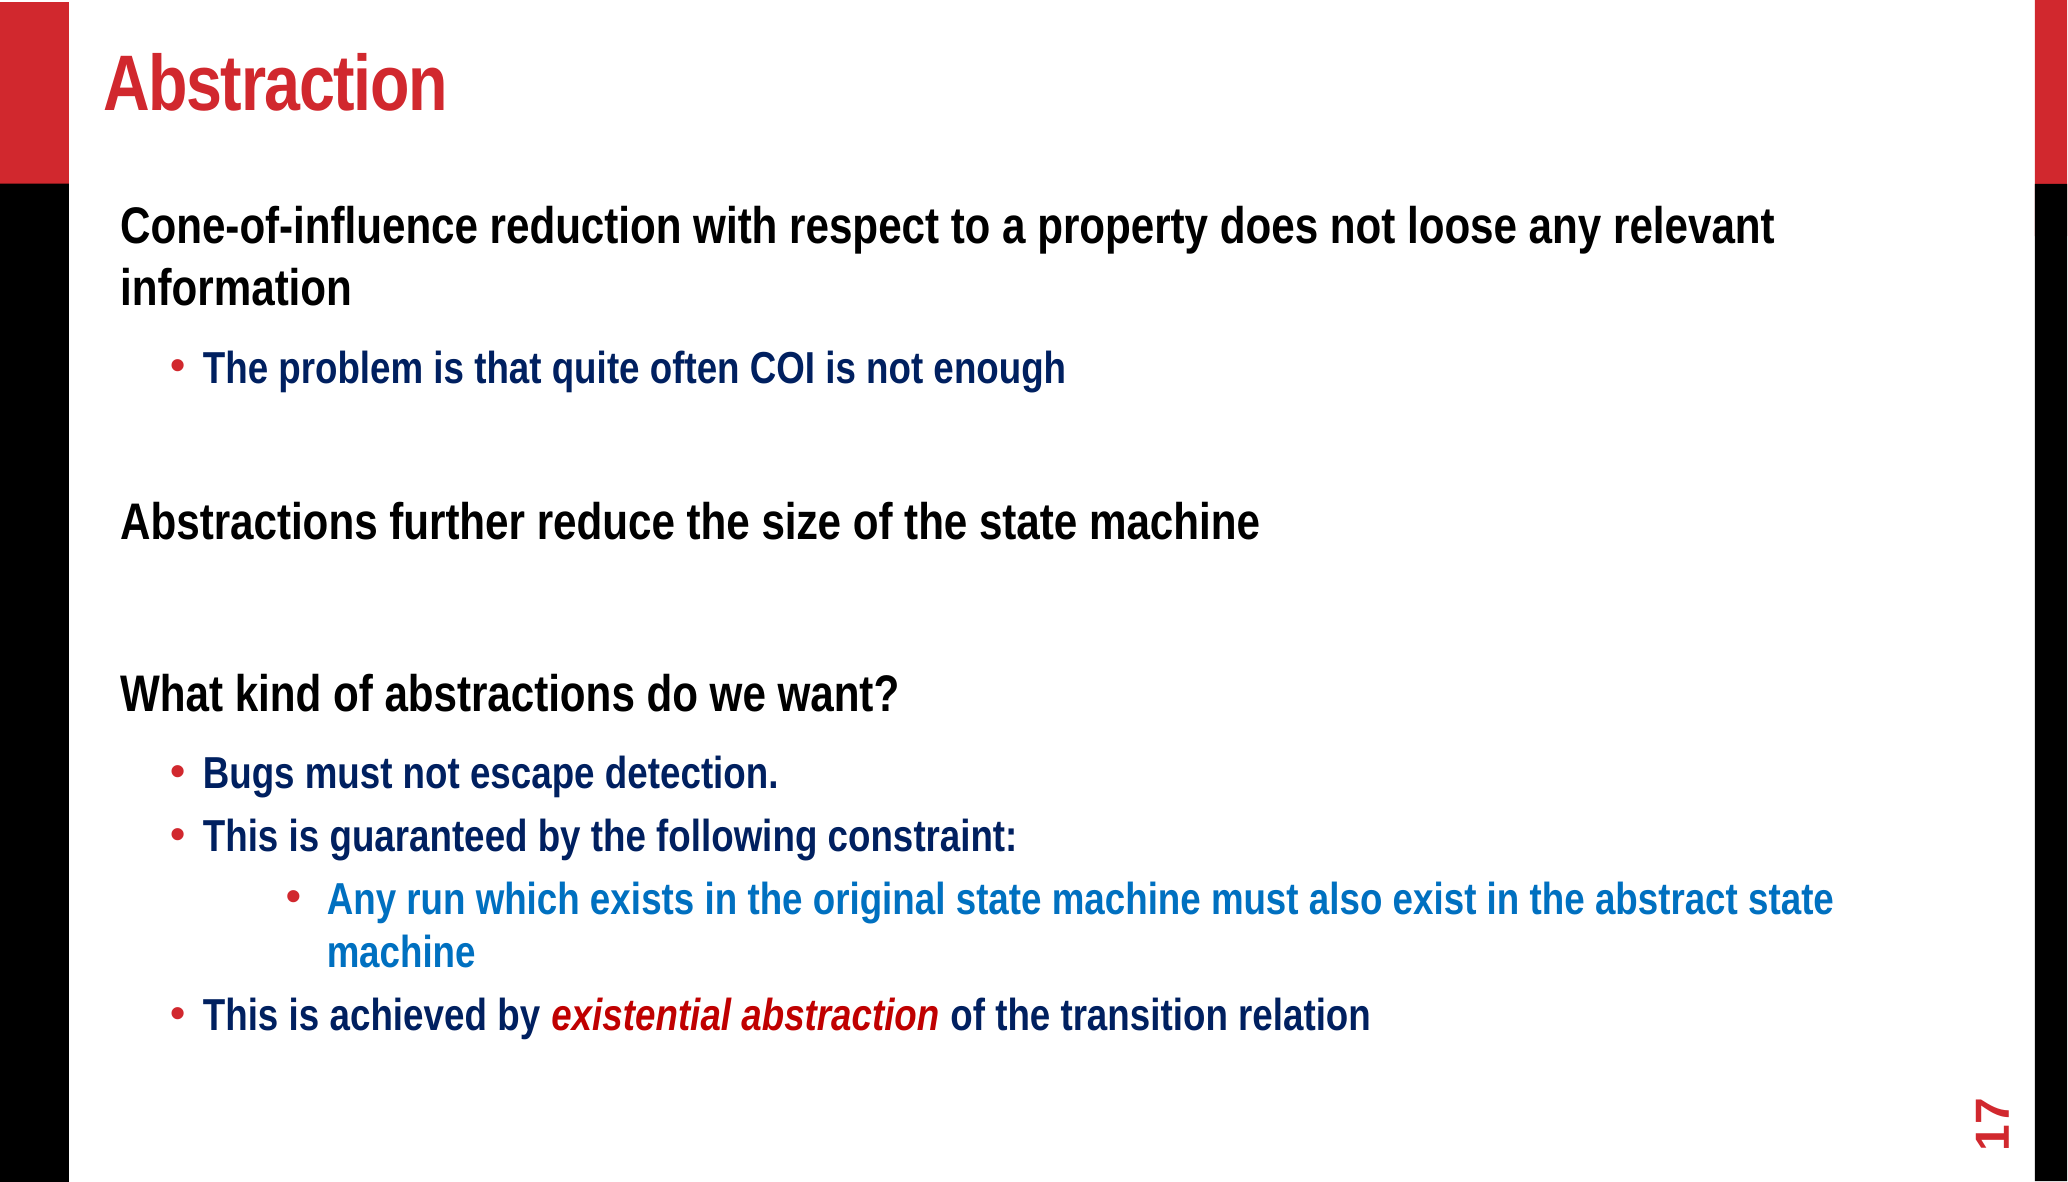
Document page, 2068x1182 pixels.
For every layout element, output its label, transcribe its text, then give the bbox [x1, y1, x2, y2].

slide_number 17 [1963, 1046, 2016, 1169]
list Cone-of-influence reduction with respect to a property does not loose any relevant information The problem is that quite often COI is not enough Abstractions further reduce the size of the state machine What kind of abstractions do we want? Bugs must not escape detection. This is guaranteed by the following constraint: Any run which exists in the original state machine must also exist in the abstract state machine This is achieved by existential abstraction of the transition relation [103, 183, 1999, 1056]
title Abstraction [86, 26, 2016, 135]
